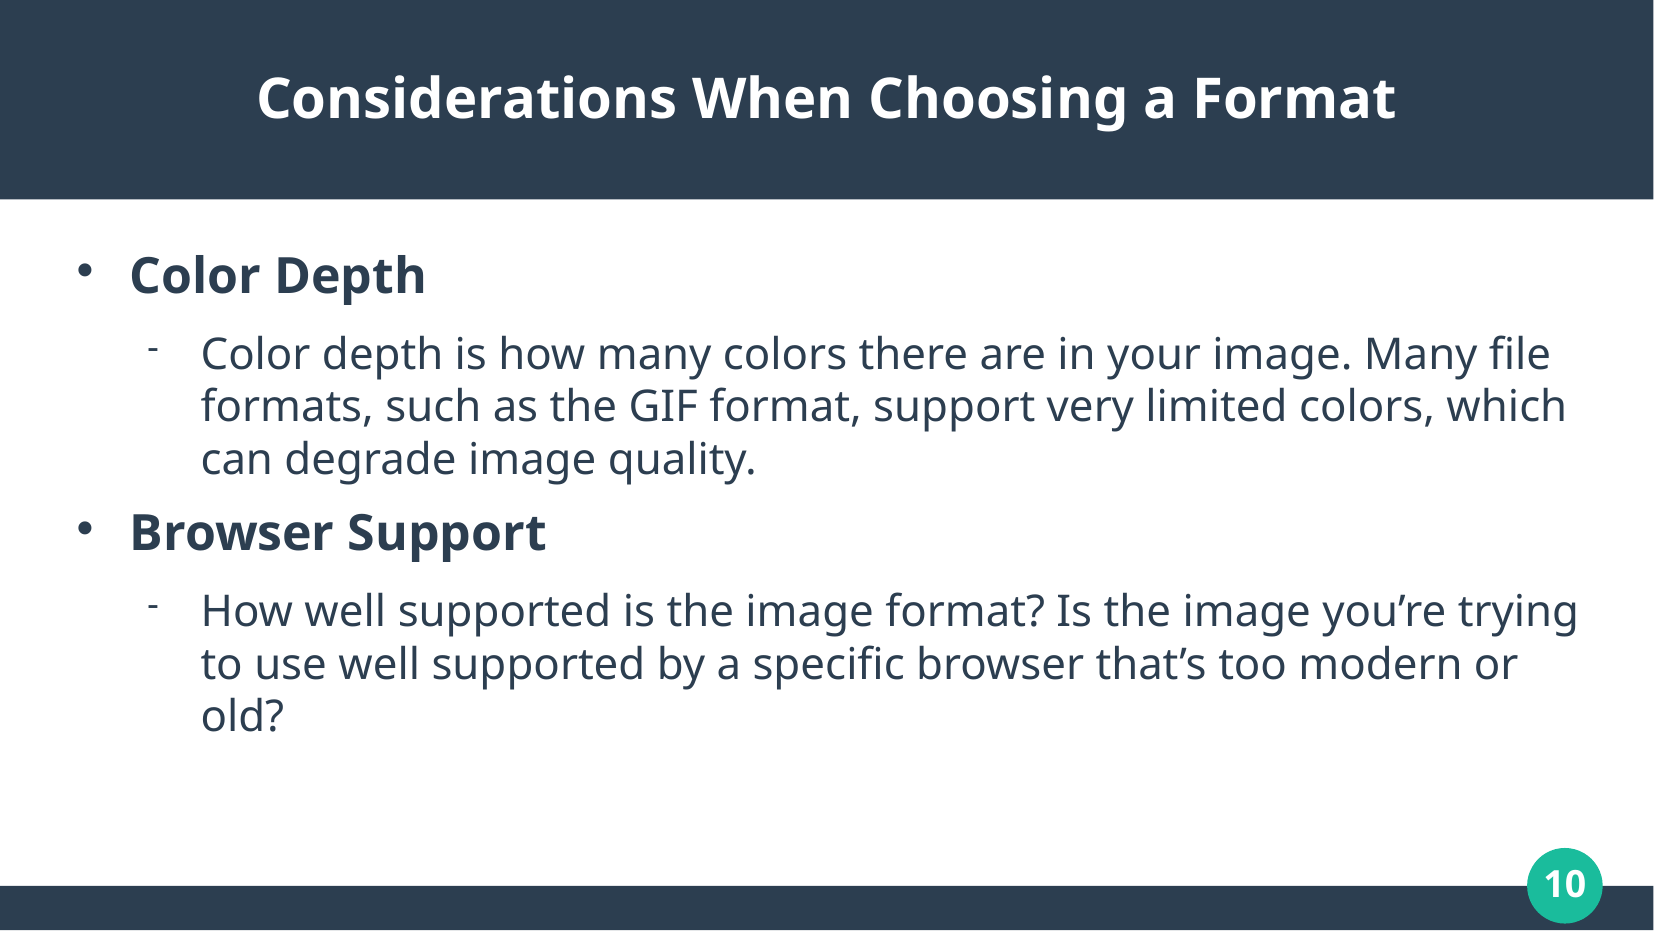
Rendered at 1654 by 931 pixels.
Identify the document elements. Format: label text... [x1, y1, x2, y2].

text_box Color Depth Color depth is how many colors there are in your image. Many file formats, such as the GIF format, support very limited colors, which can degrade image quality. Browser Support How well supported is the image format? Is the image you’re trying to use well supported by a specific browser that’s too modern or old? [58, 243, 1595, 864]
text_box Considerations When Choosing a Format [58, 37, 1595, 155]
